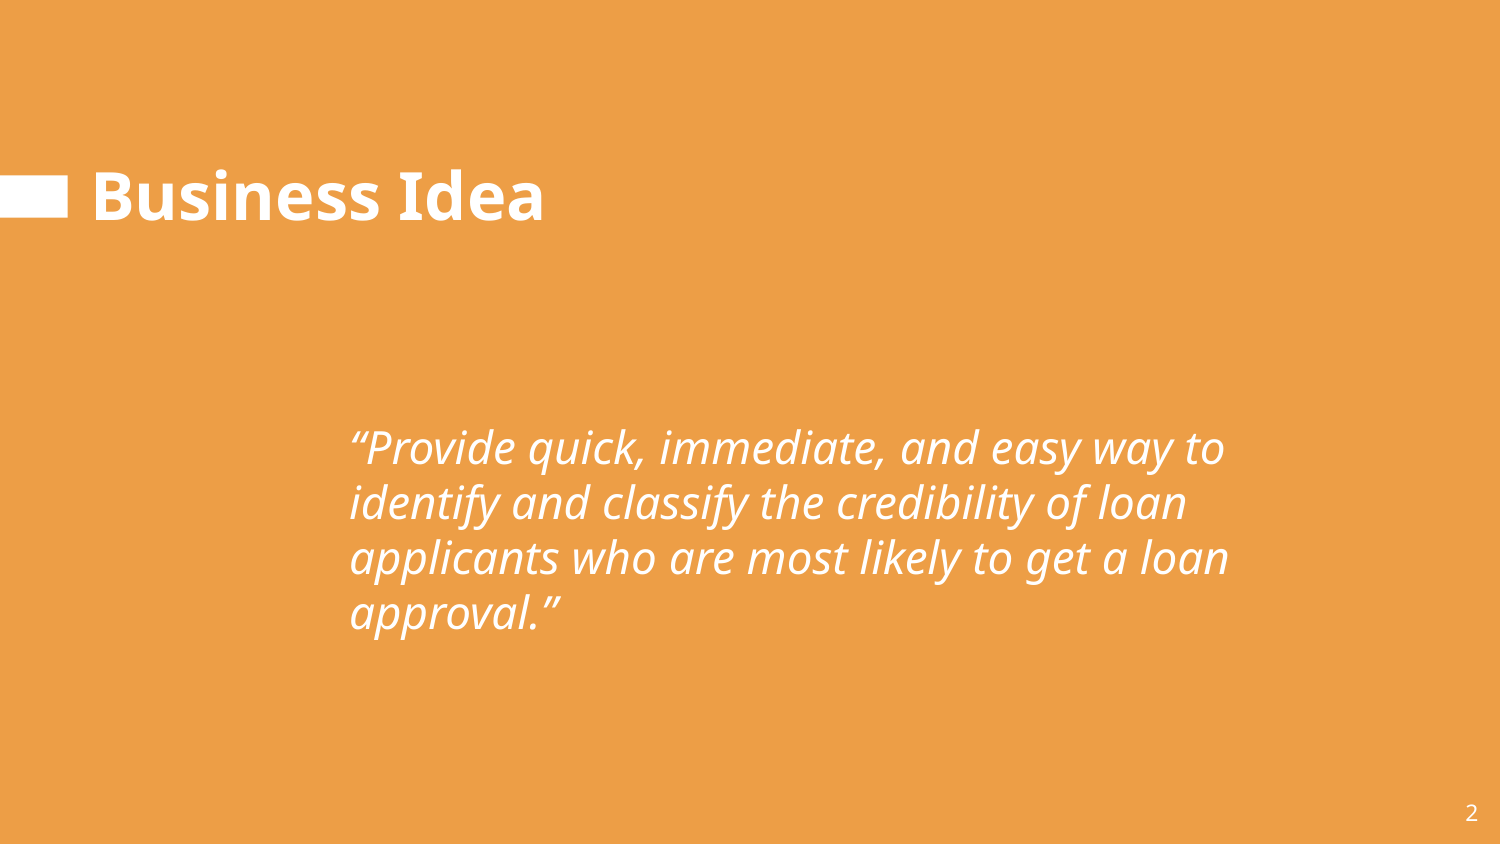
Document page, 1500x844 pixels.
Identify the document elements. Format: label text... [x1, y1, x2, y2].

slide_number ‹#› [1403, 783, 1494, 832]
list “Provide quick, immediate, and easy way to identify and classify the credibility of loan applicants who are most likely to get a loan approval.” [334, 403, 1387, 608]
title Business Idea [75, 73, 1425, 250]
